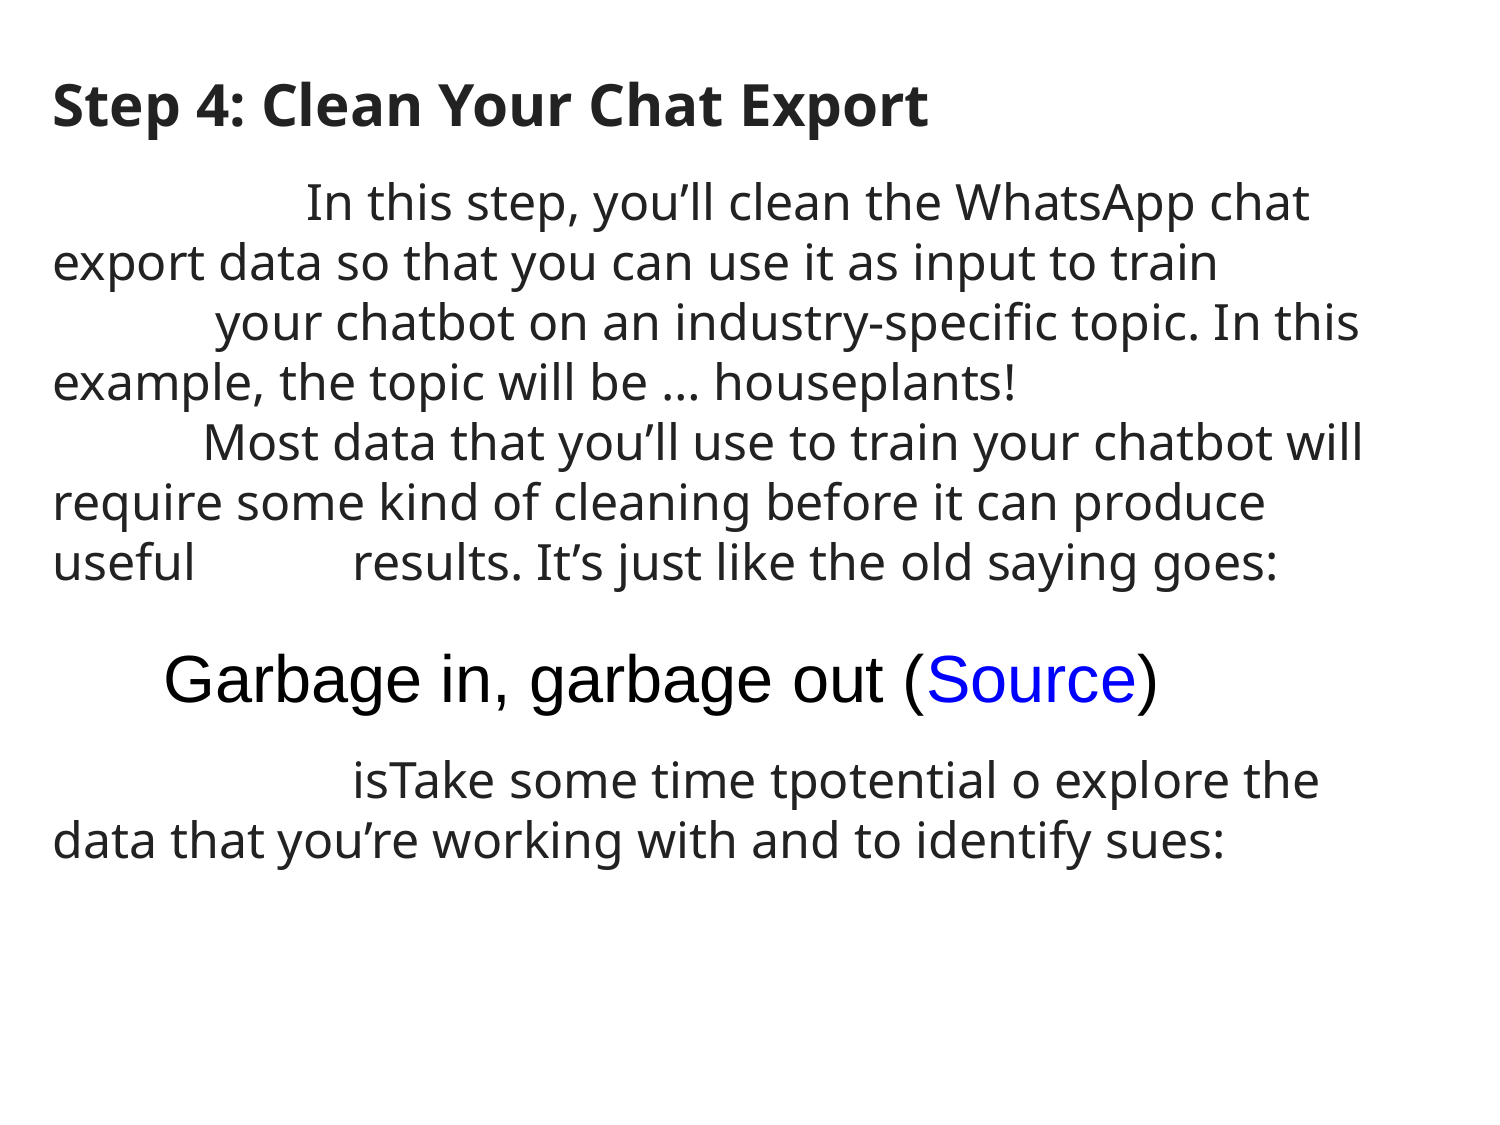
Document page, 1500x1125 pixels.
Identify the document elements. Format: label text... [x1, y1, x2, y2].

text_box Step 4: Clean Your Chat Export In this step, you’ll clean the WhatsApp chat export data so that you can use it as input to train your chatbot on an industry-specific topic. In this example, the topic will be … houseplants! Most data that you’ll use to train your chatbot will require some kind of cleaning before it can produce useful results. It’s just like the old saying goes: Garbage in, garbage out (Source) isTake some time tpotential o explore the data that you’re working with and to identify sues: [37, 60, 1438, 966]
